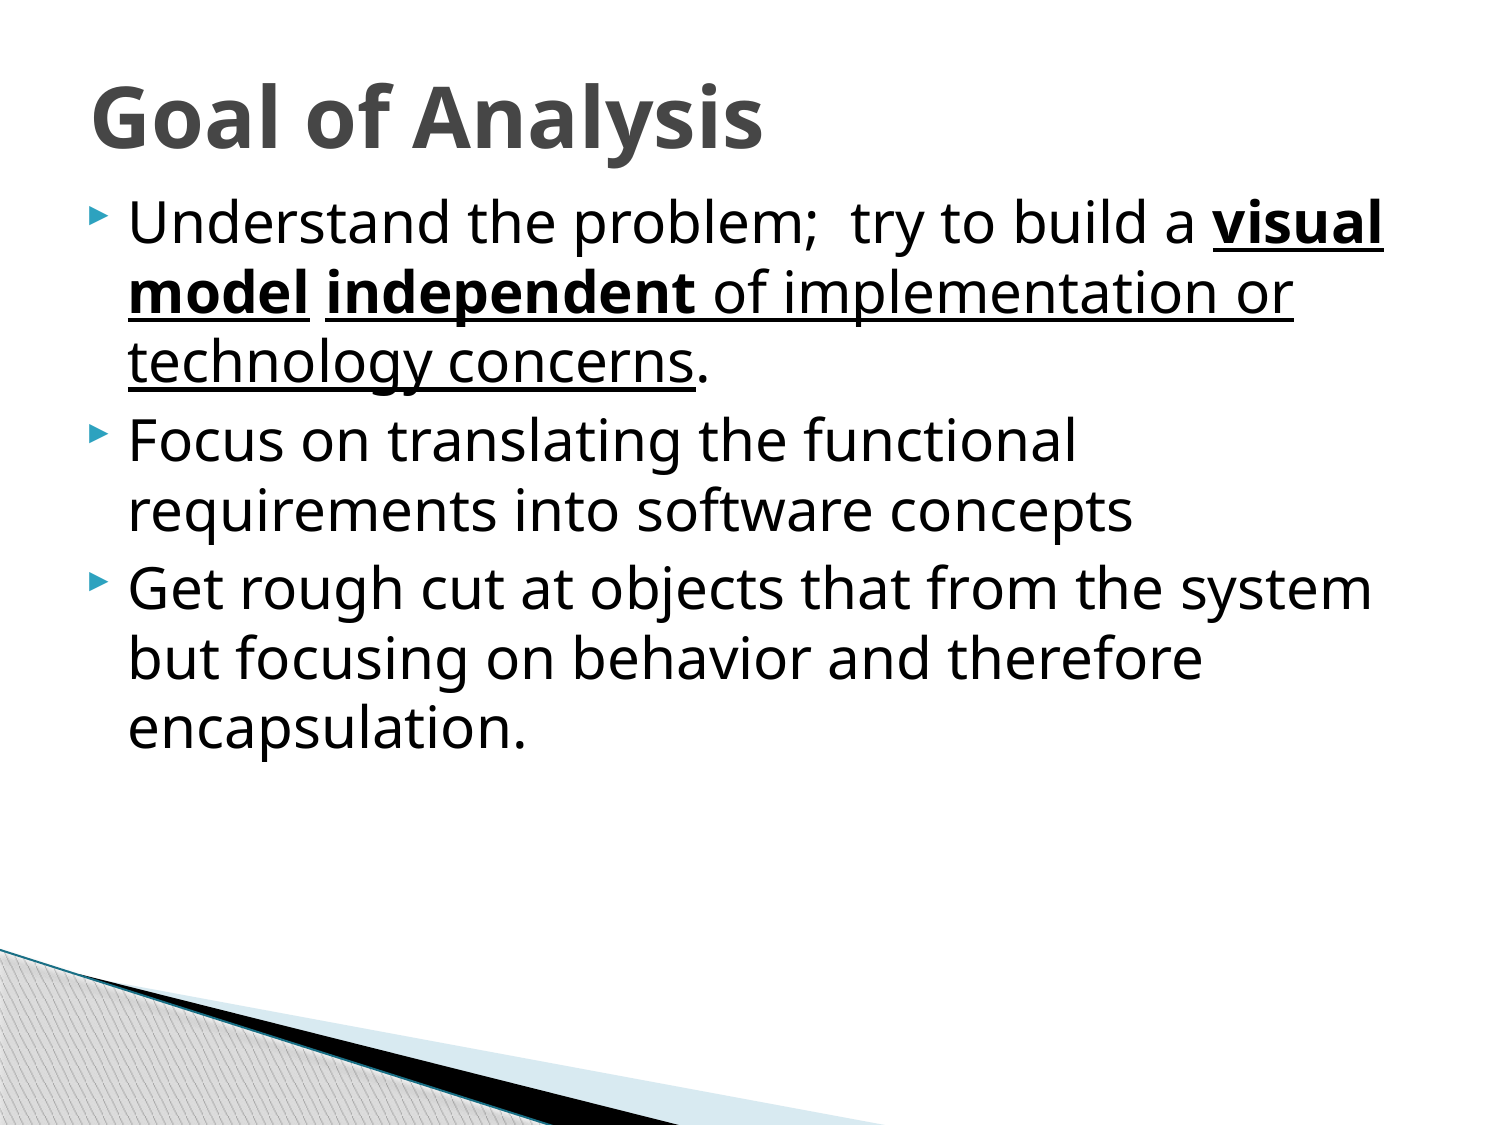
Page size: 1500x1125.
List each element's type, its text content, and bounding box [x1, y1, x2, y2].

title Goal of Analysis [75, 20, 1425, 177]
list Understand the problem; try to build a visual model independent of implementation or technology concerns. Focus on translating the functional requirements into software concepts Get rough cut at objects that from the system but focusing on behavior and therefore encapsulation. [53, 177, 1447, 1125]
